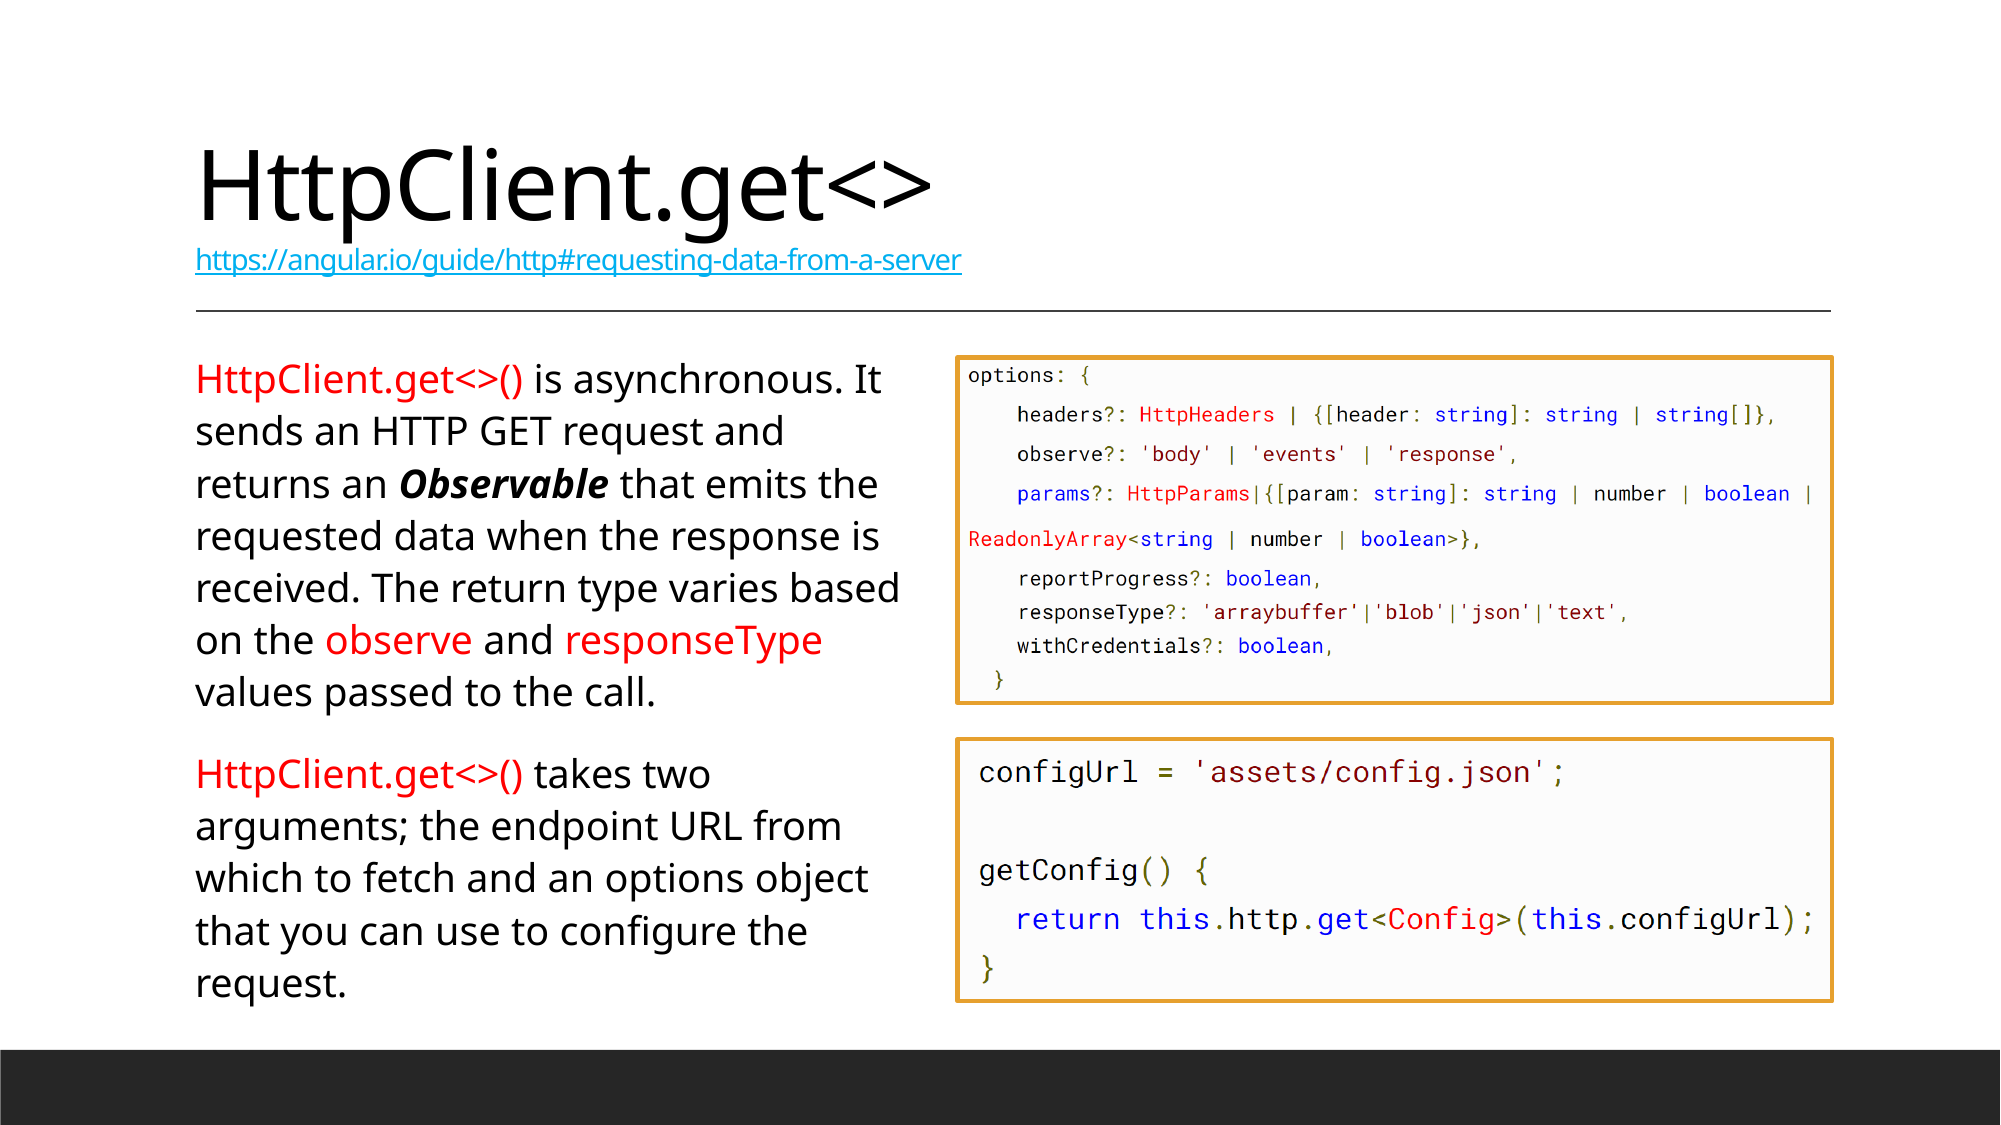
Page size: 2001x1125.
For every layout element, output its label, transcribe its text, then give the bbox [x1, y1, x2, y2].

picture [958, 740, 1831, 1000]
title HttpClient.get<> https://angular.io/guide/http#requesting-data-from-a-server [180, 47, 1830, 285]
list HttpClient.get<>() is asynchronous. It sends an HTTP GET request and returns an Observable that emits the requested data when the response is received. The return type varies based on the observe and responseType values passed to the call. HttpClient.get<>() takes two arguments; the endpoint URL from which to fetch and an options object that you can use to configure the request. [180, 310, 902, 1044]
picture [958, 358, 1831, 702]
